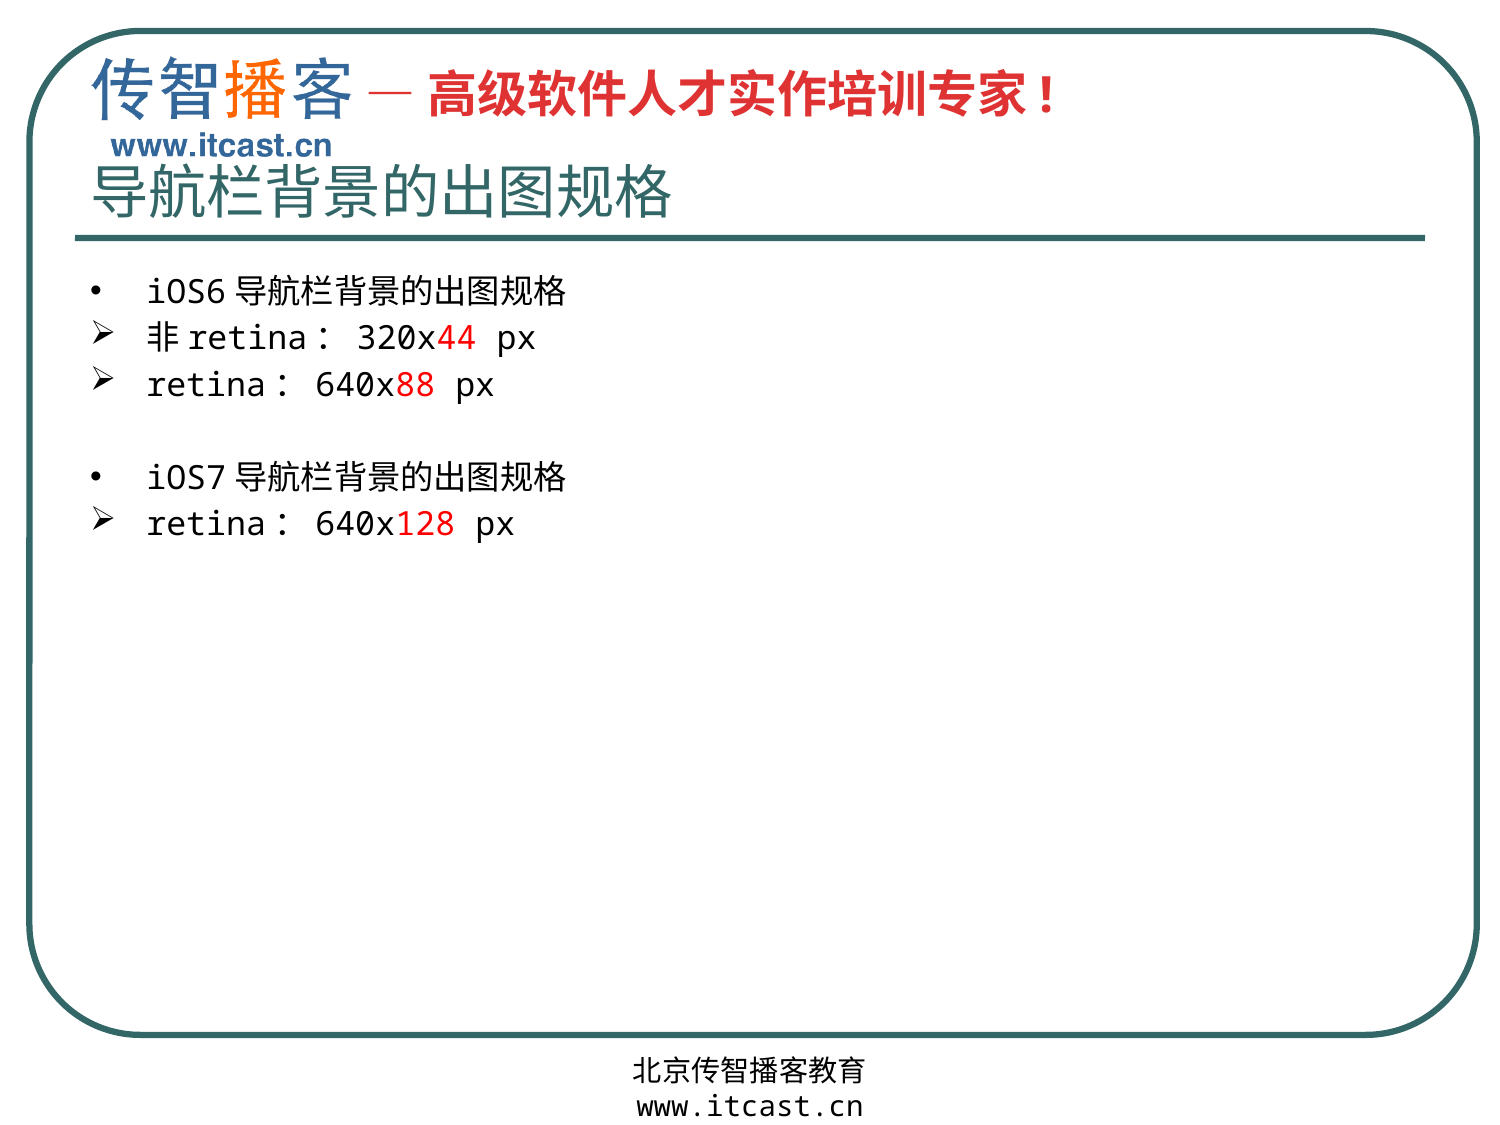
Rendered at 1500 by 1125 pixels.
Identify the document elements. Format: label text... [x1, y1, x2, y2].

title 导航栏背景的出图规格 [75, 45, 1425, 233]
list iOS6导航栏背景的出图规格 非retina：320x44 px retina：640x88 px iOS7导航栏背景的出图规格 retina：640x128 px [75, 262, 1425, 1005]
